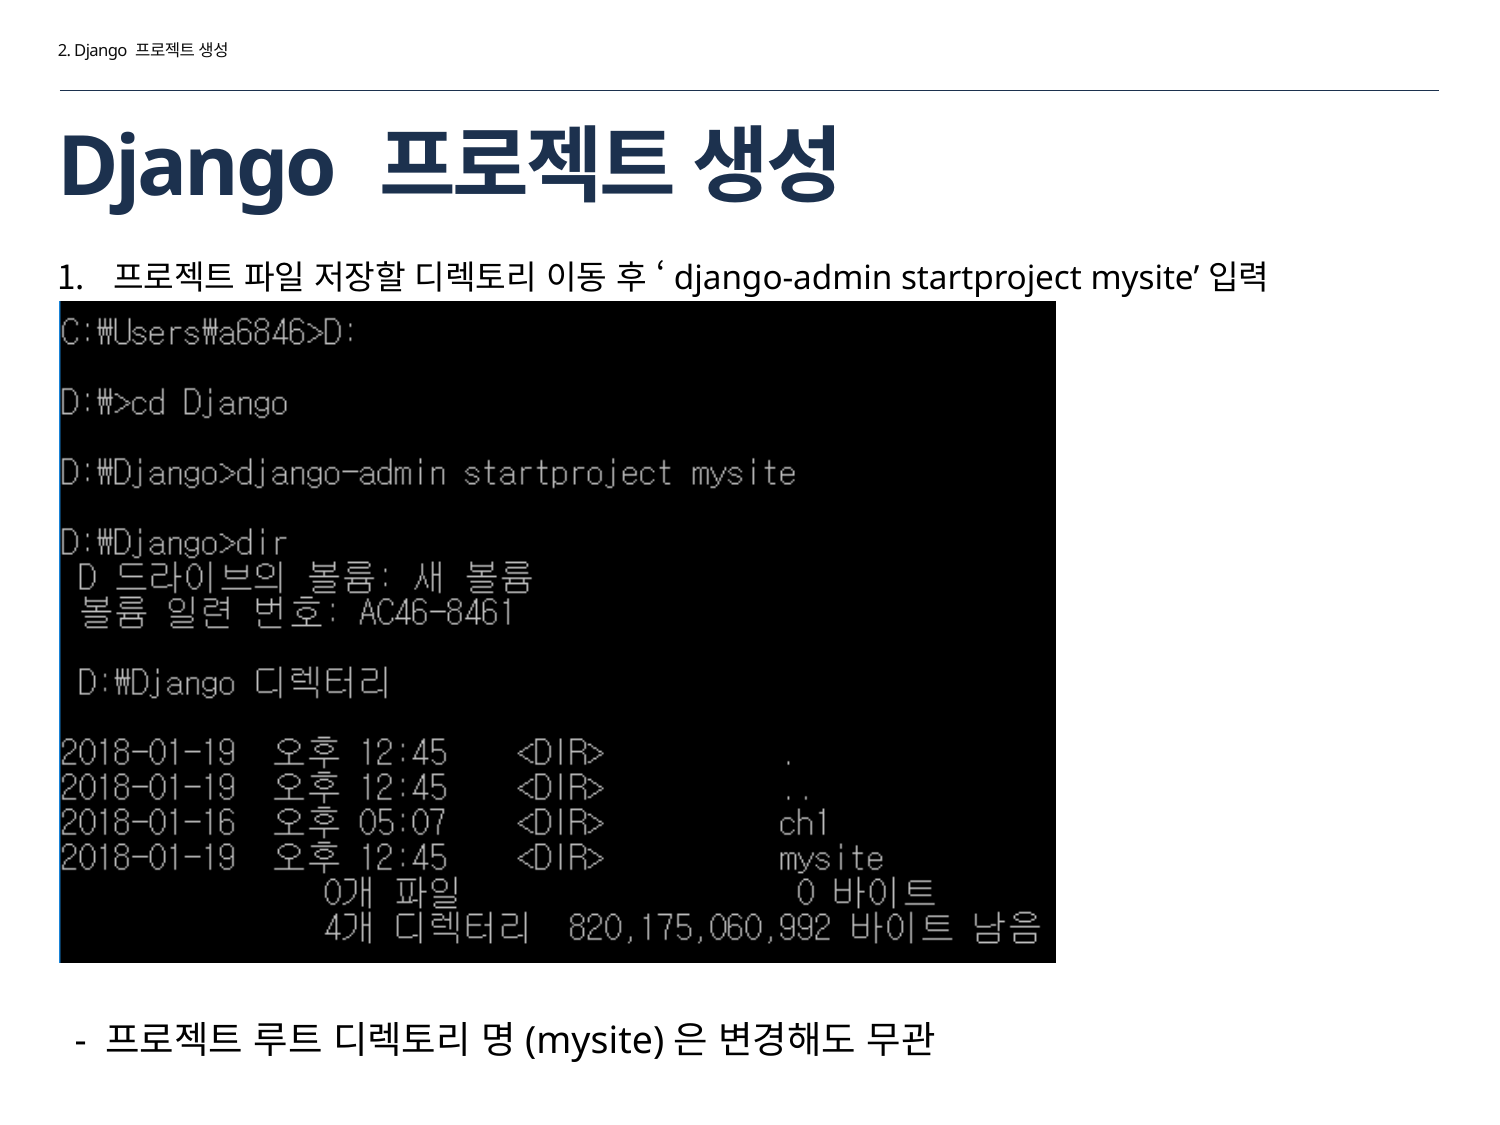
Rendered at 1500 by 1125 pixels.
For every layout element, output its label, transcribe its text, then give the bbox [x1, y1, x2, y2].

picture [59, 300, 1056, 963]
text_box - 프로젝트 루트 디렉토리 명(mysite)은 변경해도 무관 [59, 1008, 1270, 1069]
text_box 프로젝트 파일 저장할 디렉토리 이동 후 ‘django-admin startproject mysite’입력 [42, 248, 1383, 963]
title Django 프로젝트 생성 [42, 114, 1383, 211]
text_box 2. Django 프로젝트 생성 [43, 31, 303, 67]
